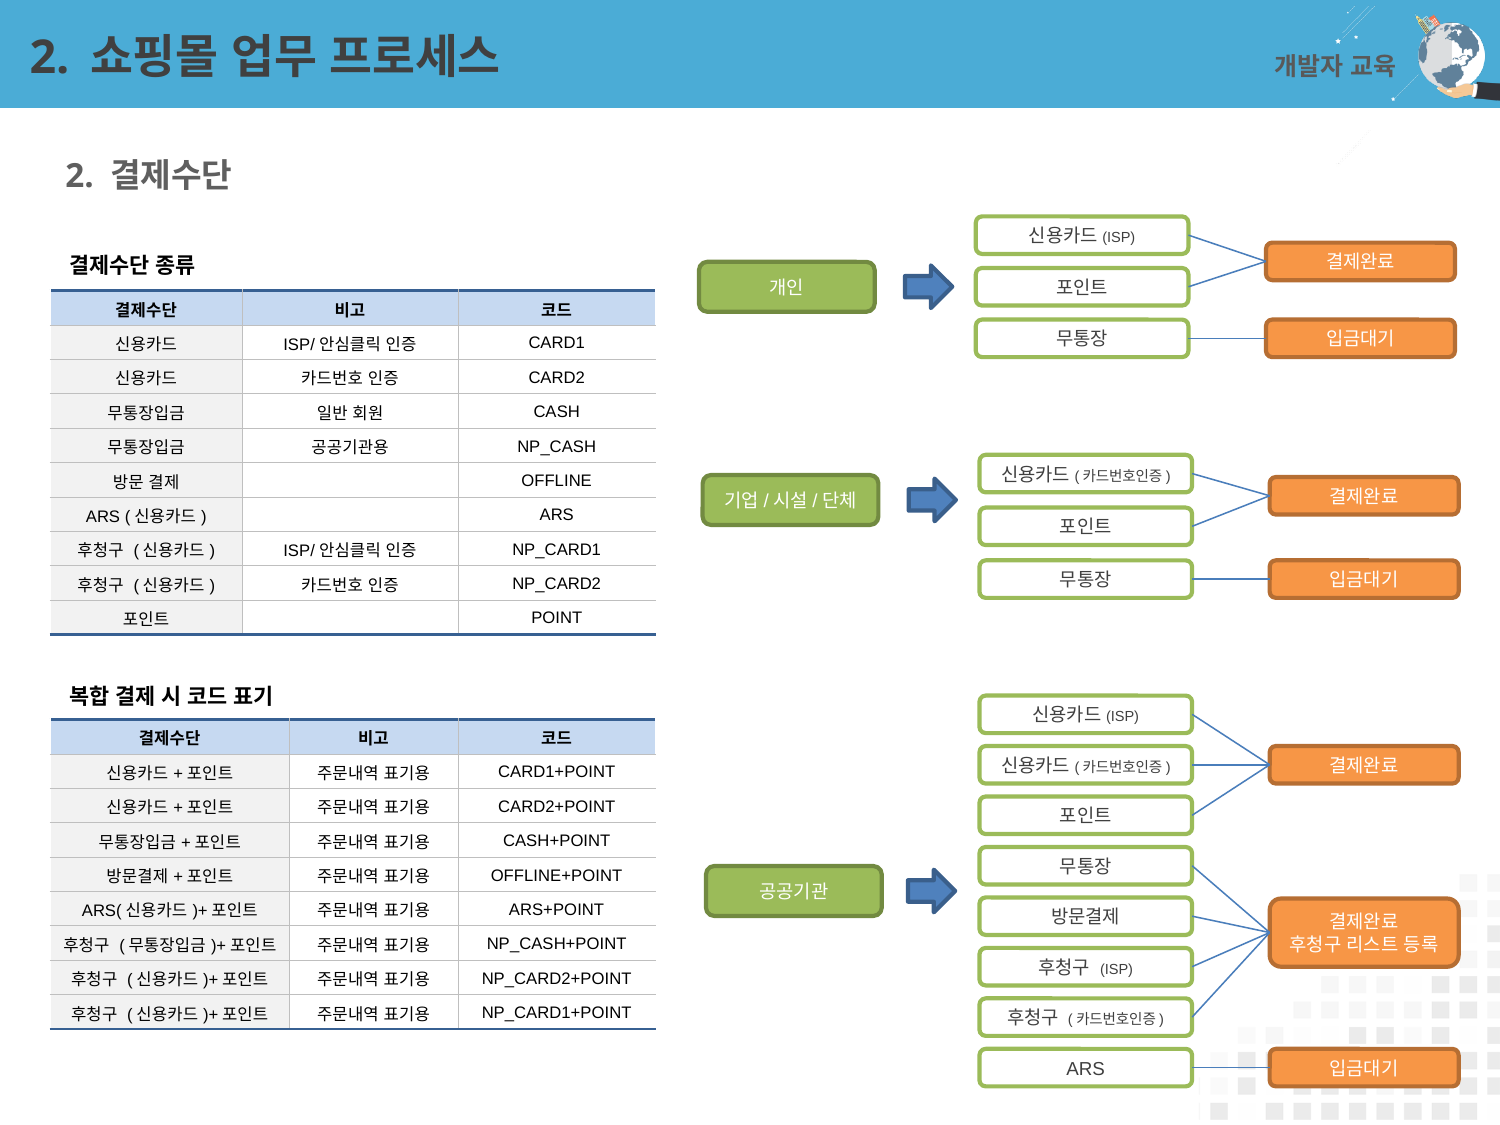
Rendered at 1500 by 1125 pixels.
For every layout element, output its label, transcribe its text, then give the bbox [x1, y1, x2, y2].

table_cell 무통장입금 [51, 394, 242, 428]
table_cell CARD1+POINT [459, 755, 655, 788]
title 2. 쇼핑몰 업무 프로세스 [0, 19, 1335, 90]
table_cell 주문내역 표기용 [290, 755, 458, 788]
table_cell ISP/안심클릭 인증 [243, 326, 458, 359]
subtitle 개발자 교육 [1335, 40, 1412, 88]
table_cell 후청구 (신용카드) [51, 532, 242, 565]
table_cell CASH [459, 394, 655, 428]
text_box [705, 695, 1459, 1087]
table_cell POINT [459, 601, 655, 633]
table_cell NP_CARD2+POINT [459, 961, 655, 994]
table_cell 신용카드+포인트 [51, 789, 289, 822]
table_cell 후청구 (무통장입금)+포인트 [51, 926, 289, 960]
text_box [702, 454, 1459, 599]
table_cell NP_CASH [459, 429, 655, 462]
table_header 비고 [290, 721, 458, 754]
table_cell NP_CARD2 [459, 566, 655, 600]
table_cell CARD1 [459, 326, 655, 359]
table_cell ARS(신용카드)+포인트 [51, 892, 289, 925]
table_cell CARD2 [459, 360, 655, 393]
table_cell 후청구 (신용카드)+포인트 [51, 995, 289, 1028]
table_cell ARS [459, 498, 655, 531]
table_cell 카드번호 인증 [243, 360, 458, 393]
table_cell [243, 463, 458, 497]
picture [0, 0, 1500, 171]
text_box 복합 결제 시 코드 표기 [54, 675, 289, 717]
table_cell CARD2+POINT [459, 789, 655, 822]
table_cell ARS (신용카드) [51, 498, 242, 531]
table_cell 주문내역 표기용 [290, 892, 458, 925]
table_cell NP_CASH+POINT [459, 926, 655, 960]
table_cell ARS+POINT [459, 892, 655, 925]
table_header 코드 [459, 292, 655, 325]
table_cell 신용카드 [51, 360, 242, 393]
table_cell 주문내역 표기용 [290, 789, 458, 822]
table_header 결제수단 [51, 292, 242, 325]
text_box 2. 결제수단 [48, 145, 752, 254]
table_cell 신용카드+포인트 [51, 755, 289, 788]
table_cell 무통장입금 [51, 429, 242, 462]
table_cell [243, 601, 458, 633]
table_cell OFFLINE [459, 463, 655, 497]
table_cell 방문 결제 [51, 463, 242, 497]
table_cell 포인트 [51, 601, 242, 633]
table_cell NP_CARD1 [459, 532, 655, 565]
table_header 코드 [459, 721, 655, 754]
table_cell 방문결제+포인트 [51, 858, 289, 891]
table_cell NP_CARD1+POINT [459, 995, 655, 1028]
table_cell 주문내역 표기용 [290, 995, 458, 1028]
table_cell 신용카드 [51, 326, 242, 359]
table_cell 공공기관용 [243, 429, 458, 462]
table_cell ISP/안심클릭 인증 [243, 532, 458, 565]
table_cell 주문내역 표기용 [290, 926, 458, 960]
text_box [698, 216, 1456, 358]
table_cell 카드번호 인증 [243, 566, 458, 600]
table_header 결제수단 [51, 721, 289, 754]
table_cell [243, 498, 458, 531]
table_cell 일반 회원 [243, 394, 458, 428]
table_cell 주문내역 표기용 [290, 823, 458, 857]
table_cell 무통장입금+포인트 [51, 823, 289, 857]
table_cell OFFLINE+POINT [459, 858, 655, 891]
table_cell 후청구 (신용카드)+포인트 [51, 961, 289, 994]
table_cell CASH+POINT [459, 823, 655, 857]
table_cell 후청구 (신용카드) [51, 566, 242, 600]
table_header 비고 [243, 292, 458, 325]
text_box 결제수단 종류 [55, 244, 212, 285]
table_cell 주문내역 표기용 [290, 858, 458, 891]
table_cell 주문내역 표기용 [290, 961, 458, 994]
